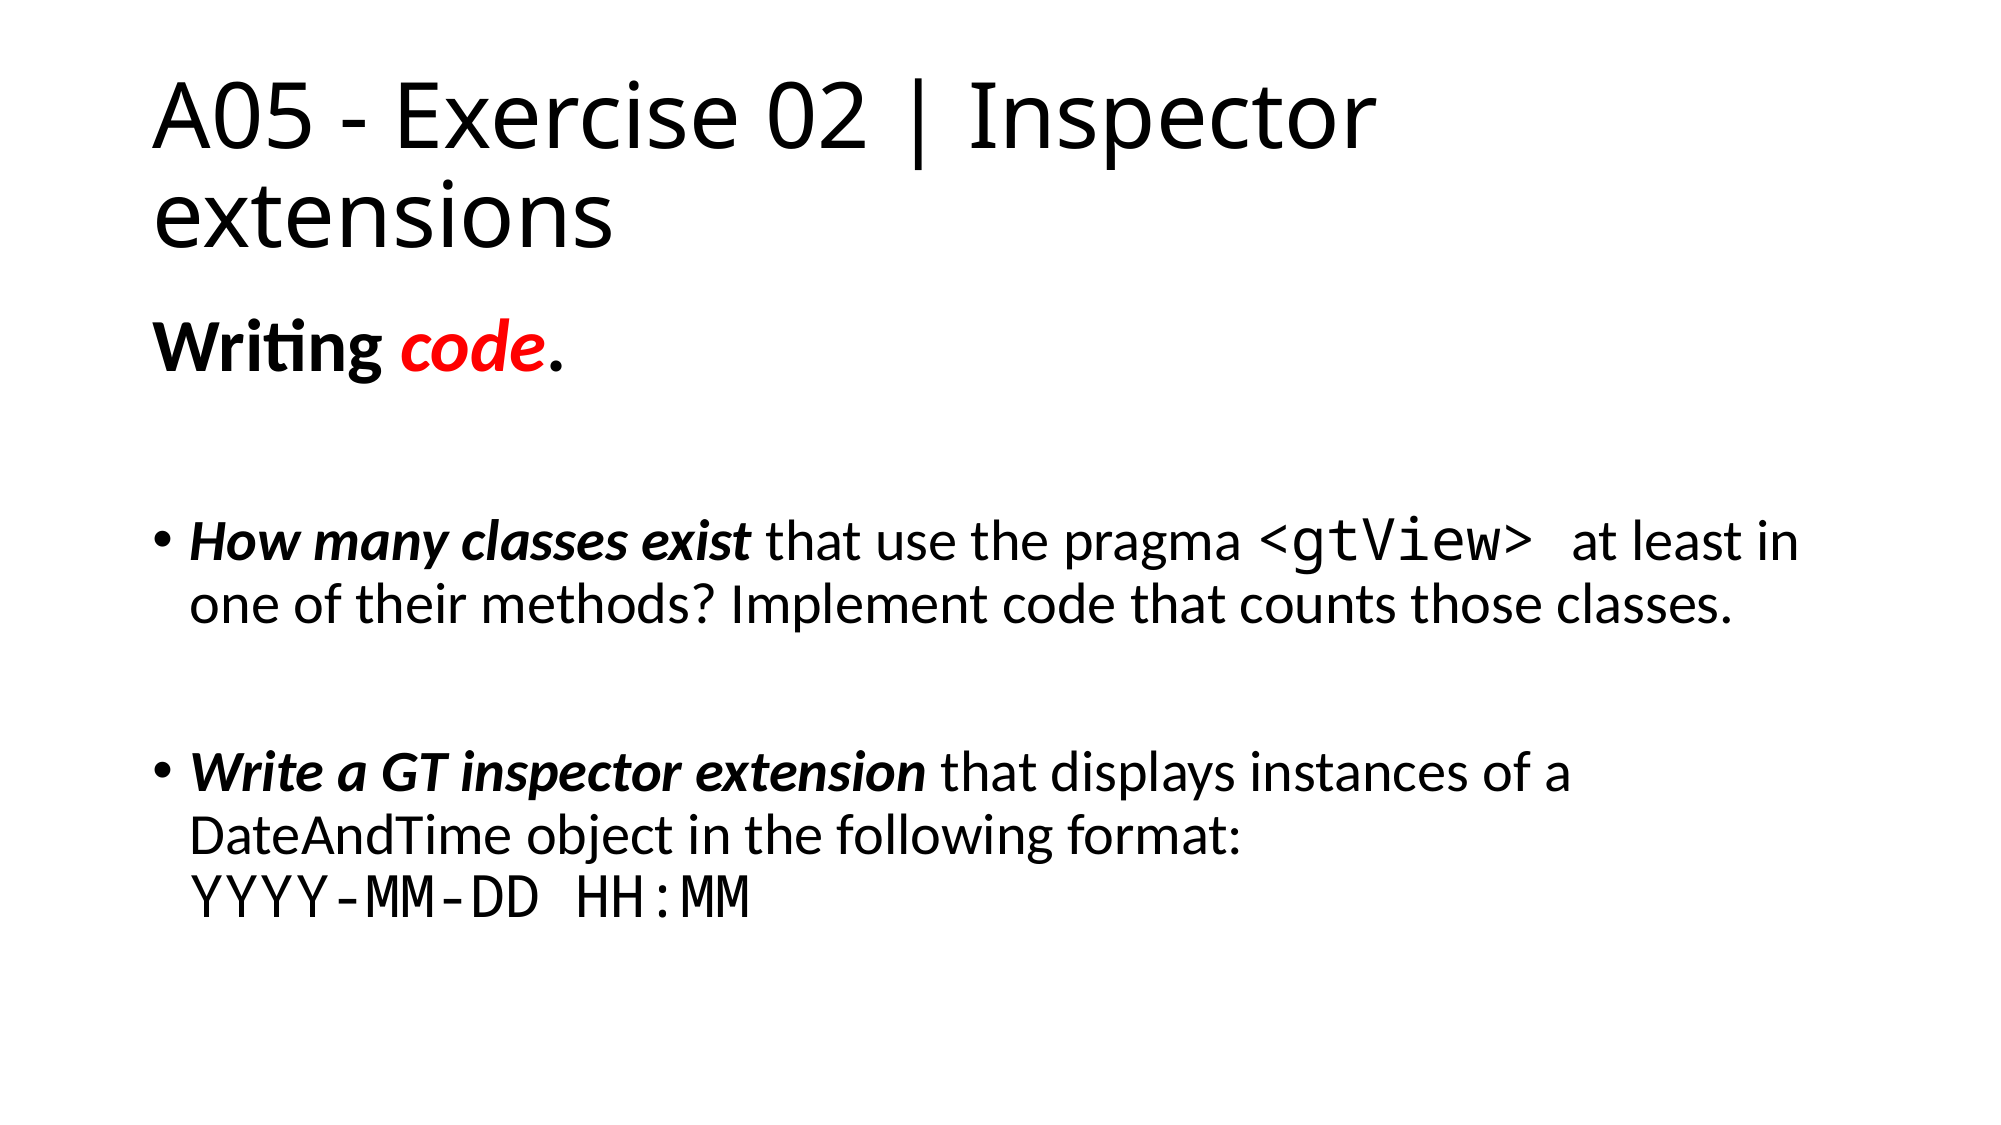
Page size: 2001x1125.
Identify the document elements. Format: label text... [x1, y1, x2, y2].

list Writing code. How many classes exist that use the pragma <gtView> at least in one of their methods? Implement code that counts those classes. Write a GT inspector extension that displays instances of a DateAndTime object in the following format: YYYY-MM-DD HH:MM [137, 299, 1863, 1014]
title A05 - Exercise 02 | Inspector extensions [137, 59, 1863, 278]
